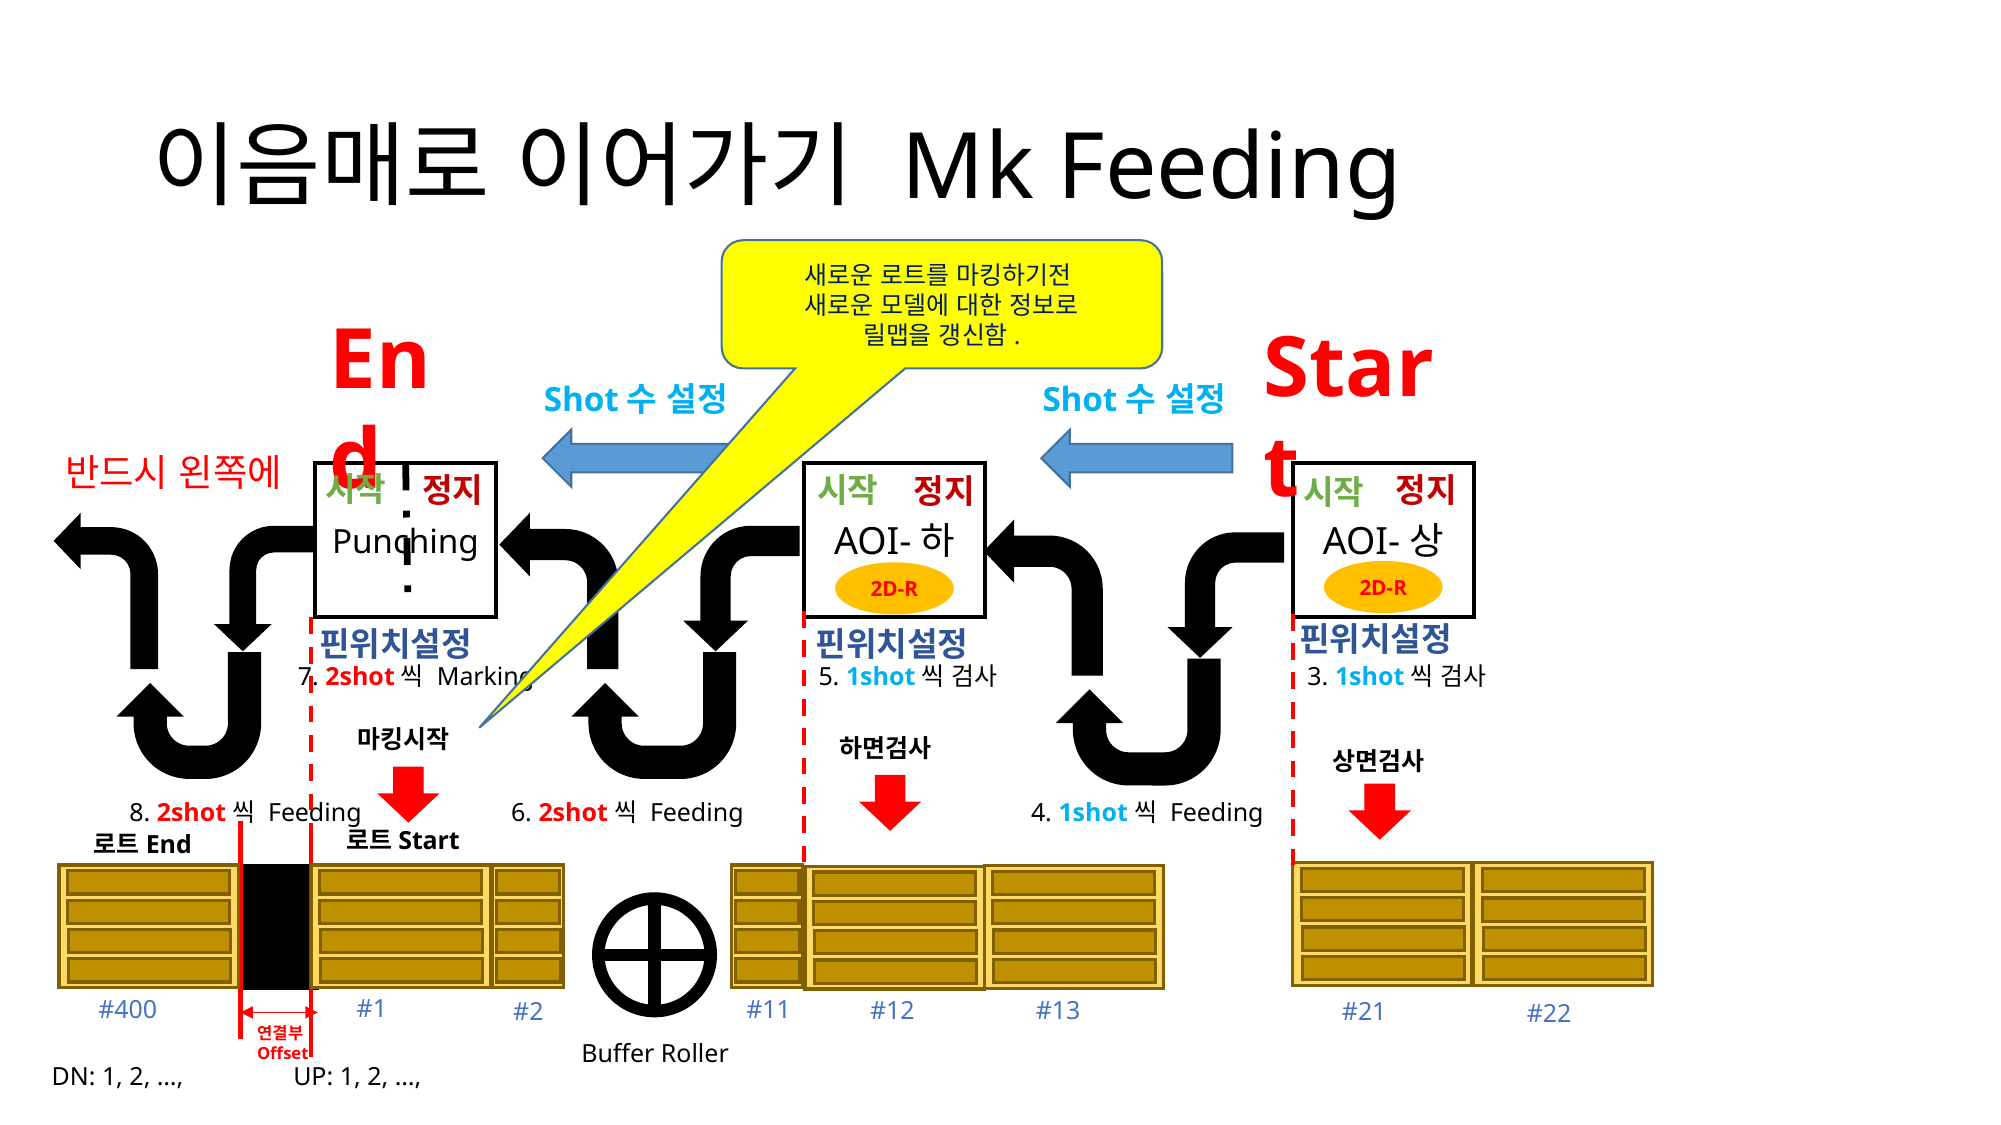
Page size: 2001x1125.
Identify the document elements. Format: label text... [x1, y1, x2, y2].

text_box UP: 1, 2, …, [278, 1076, 494, 1098]
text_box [805, 866, 984, 989]
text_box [492, 864, 564, 988]
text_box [1292, 613, 1653, 1036]
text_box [50, 297, 1569, 1076]
title 이음매로 이어가기 Mk Feeding [137, 59, 1863, 278]
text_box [984, 865, 1164, 989]
text_box 새로운 로트를 마킹하기전 새로운 모델에 대한 정보로 릴맵을 갱신함. [720, 239, 1164, 297]
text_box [311, 617, 491, 988]
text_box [59, 864, 239, 988]
text_box DN: 1, 2, …, [36, 1052, 260, 1098]
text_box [731, 864, 803, 988]
